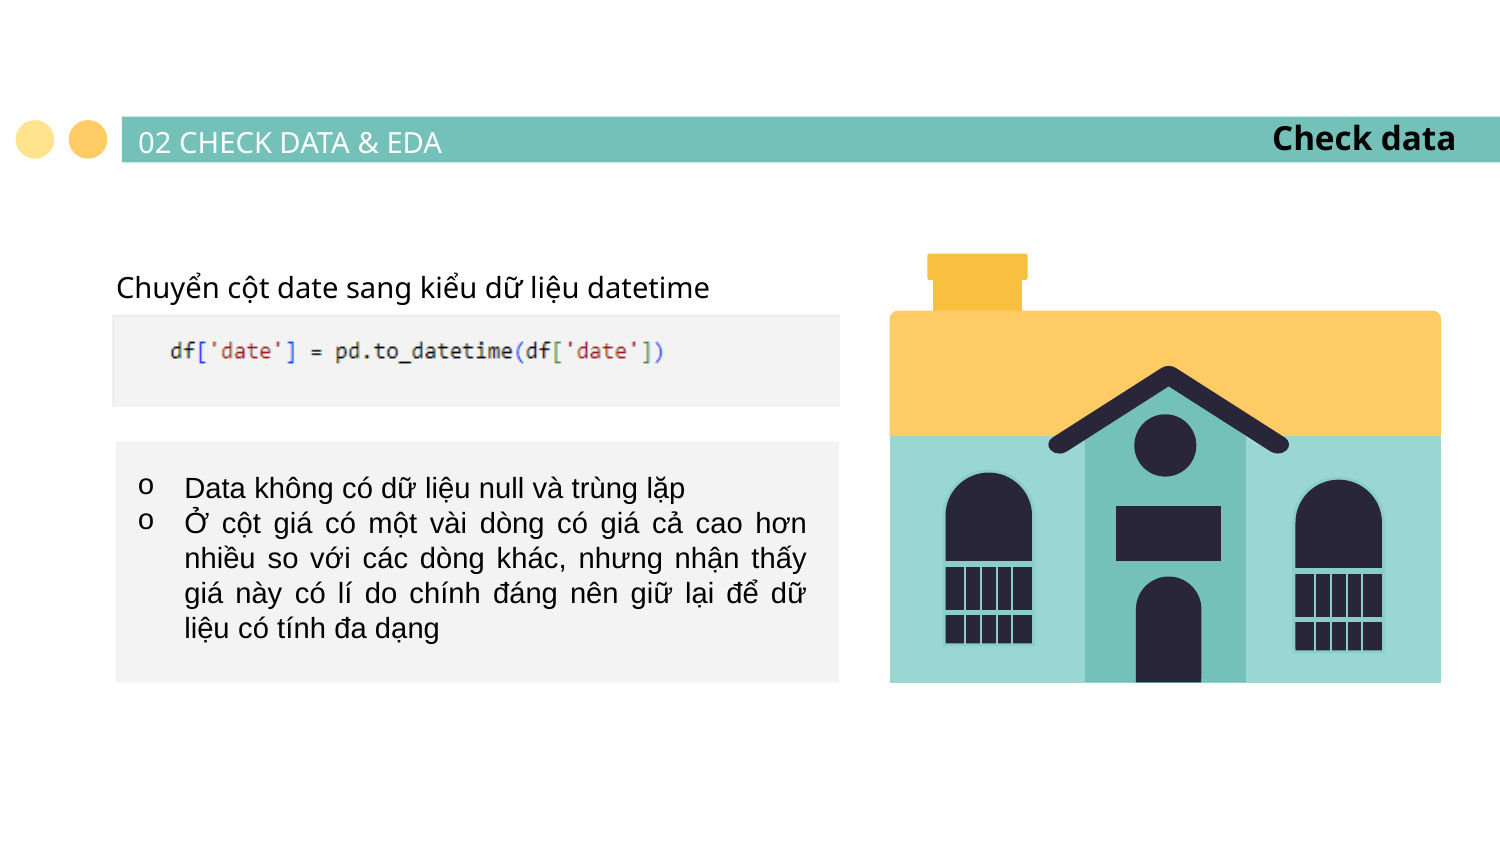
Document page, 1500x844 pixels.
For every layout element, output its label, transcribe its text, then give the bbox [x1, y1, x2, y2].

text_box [100, 262, 840, 407]
text_box Check data [1257, 110, 1500, 165]
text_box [115, 440, 840, 683]
title 02 CHECK DATA & EDA [123, 123, 946, 175]
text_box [889, 253, 1442, 683]
